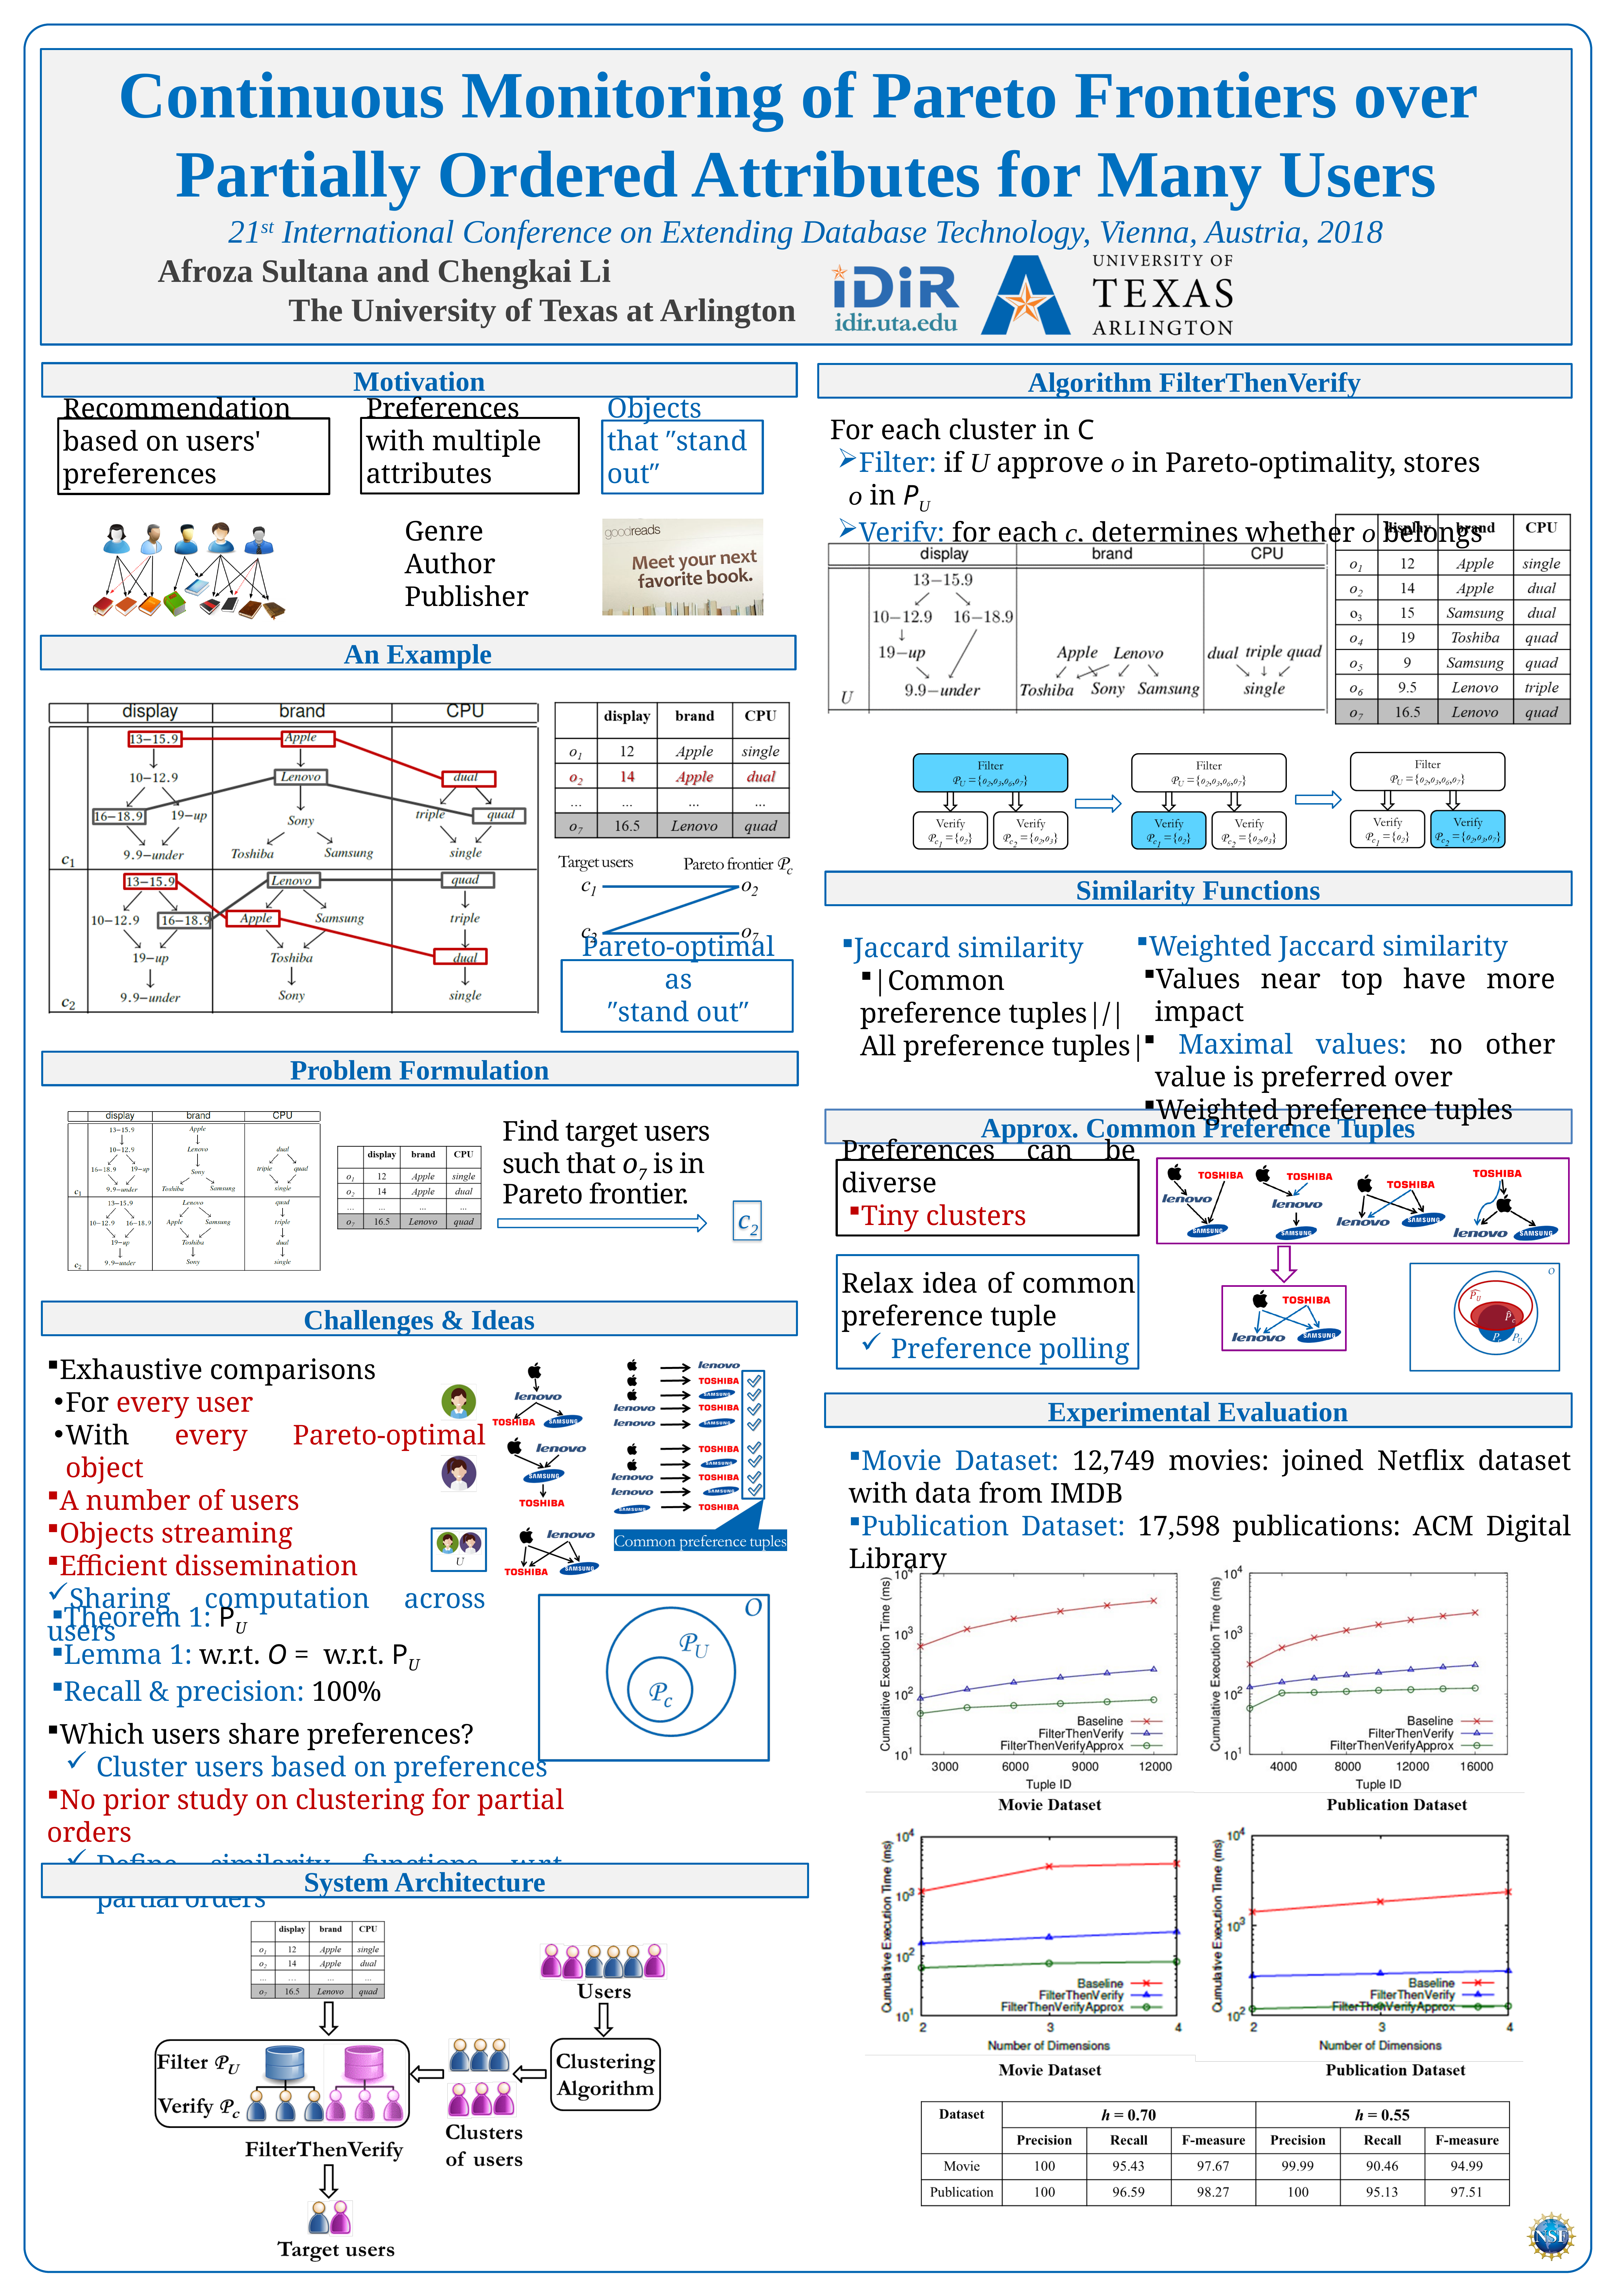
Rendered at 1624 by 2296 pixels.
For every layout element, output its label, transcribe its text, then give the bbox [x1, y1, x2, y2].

picture [865, 1561, 1525, 2090]
picture [913, 753, 1068, 854]
picture [920, 2099, 1511, 2209]
picture [602, 519, 764, 615]
picture [1526, 2211, 1577, 2262]
text_box [24, 24, 1592, 2273]
picture [825, 542, 1328, 714]
picture [337, 1145, 482, 1233]
picture [431, 1347, 797, 1575]
picture [66, 1109, 321, 1271]
picture [1350, 751, 1509, 853]
text_box Continuous Monitoring of Pareto Frontiers over Partially Ordered Attributes for Many Users 21st International Conference on Extending Database Technology, Vienna, Austria, 2018 Afroza Sultana and Chengkai Li The University of Texas at Arlington [40, 48, 1572, 345]
picture [141, 1921, 674, 2276]
picture [91, 521, 286, 623]
picture [818, 249, 1233, 355]
picture [46, 700, 541, 1013]
picture [554, 700, 791, 844]
picture [1335, 513, 1572, 731]
picture [1131, 753, 1287, 854]
picture [538, 1581, 778, 1762]
picture [547, 845, 826, 956]
picture [1156, 1157, 1570, 1372]
